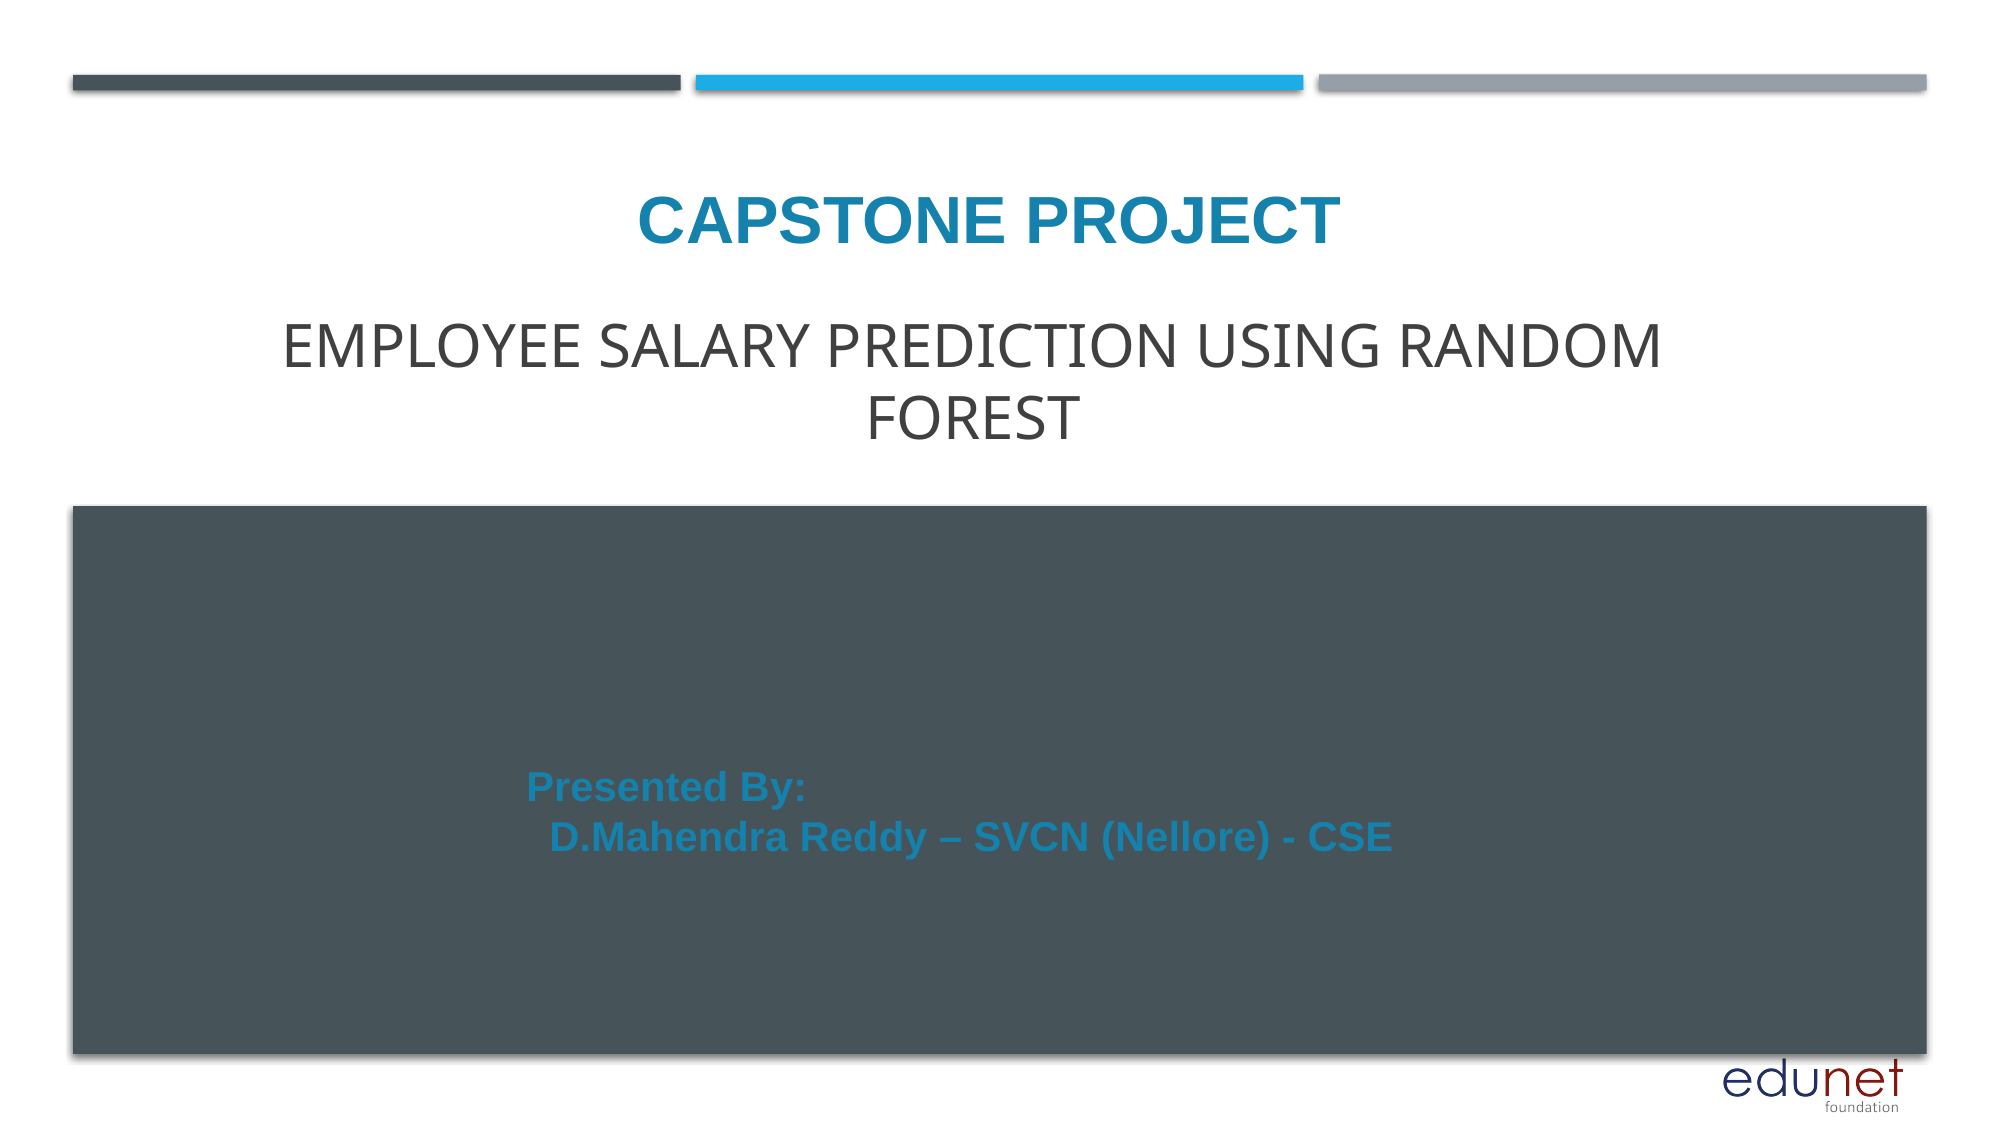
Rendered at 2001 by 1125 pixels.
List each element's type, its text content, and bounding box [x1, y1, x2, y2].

text_box Presented By: D.Mahendra Reddy – SVCN (Nellore) - CSE [511, 752, 1821, 868]
title Employee Salary Prediction using Random Forest [222, 298, 1723, 460]
picture [1719, 1056, 1905, 1116]
text_box CAPSTONE PROJECT [0, 169, 2000, 265]
